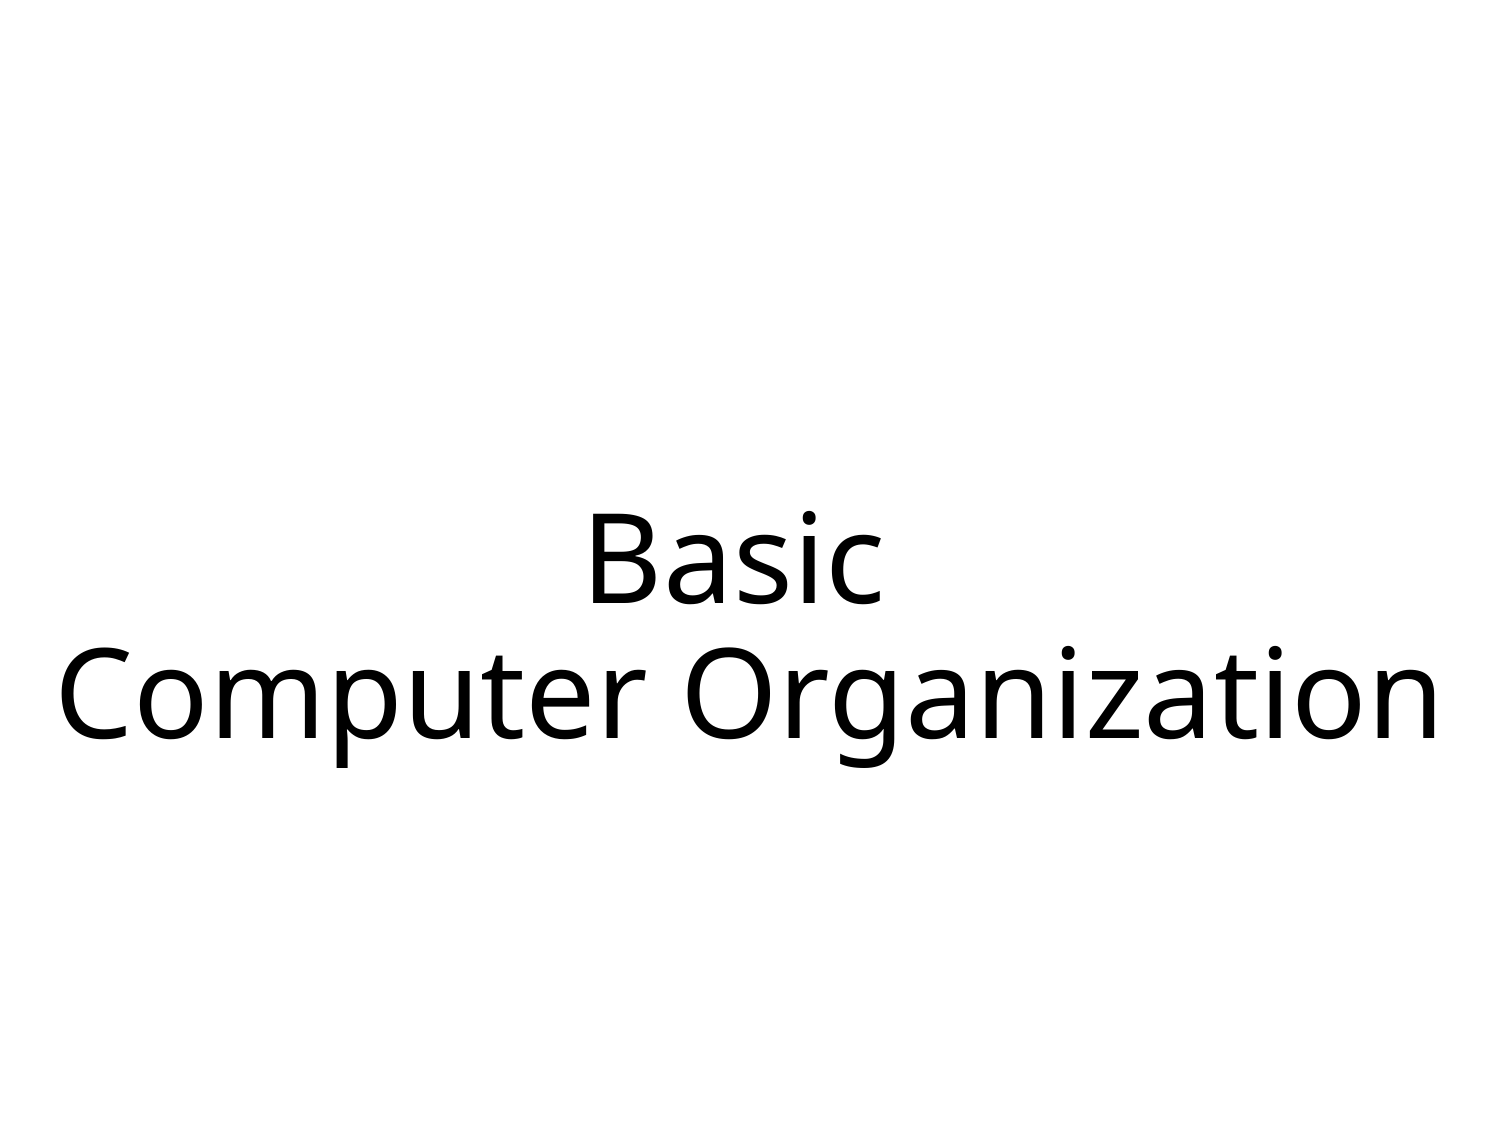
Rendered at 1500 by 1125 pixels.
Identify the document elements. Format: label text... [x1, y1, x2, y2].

title Basic Computer Organization [0, 184, 1500, 773]
